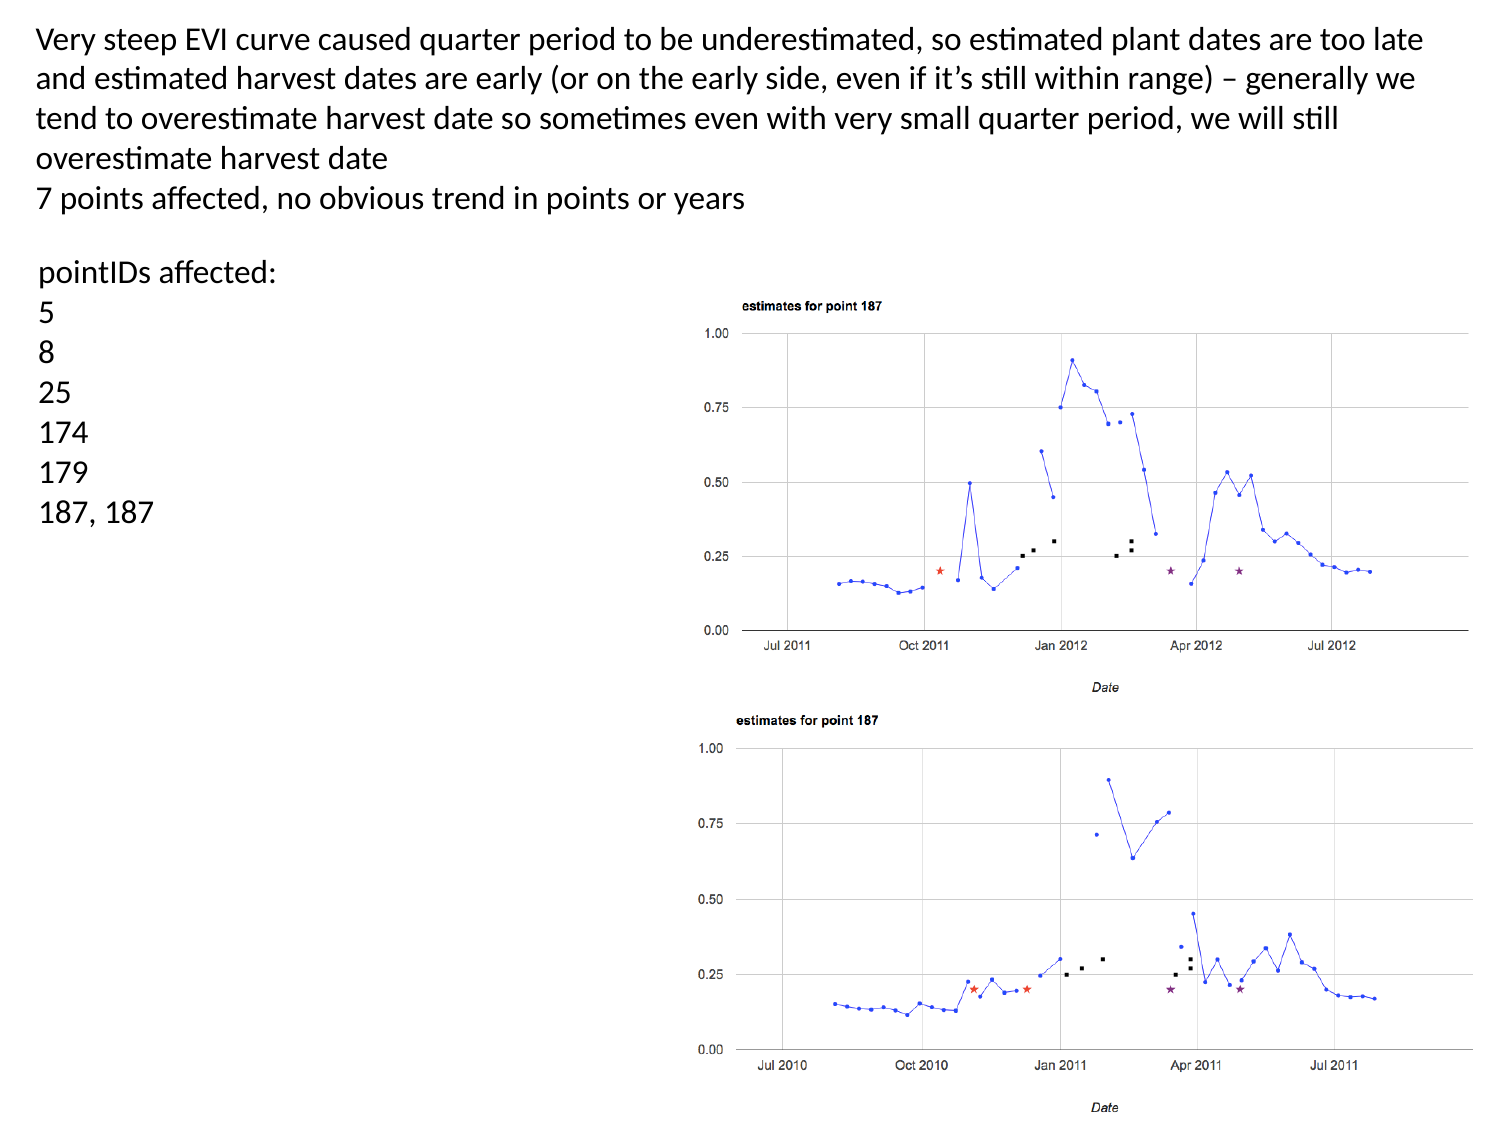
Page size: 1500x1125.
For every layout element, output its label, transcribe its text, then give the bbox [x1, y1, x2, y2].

text_box pointIDs affected: 5 8 25 174 179 187, 187 [23, 243, 293, 538]
picture [678, 282, 1478, 1125]
text_box Very steep EVI curve caused quarter period to be underestimated, so estimated plant dates are too late and estimated harvest dates are early (or on the early side, even if it’s still within range) – generally we tend to overestimate harvest date so sometimes even with very small quarter period, we will still overestimate harvest date 7 points affected, no obvious trend in points or years [20, 9, 1477, 224]
